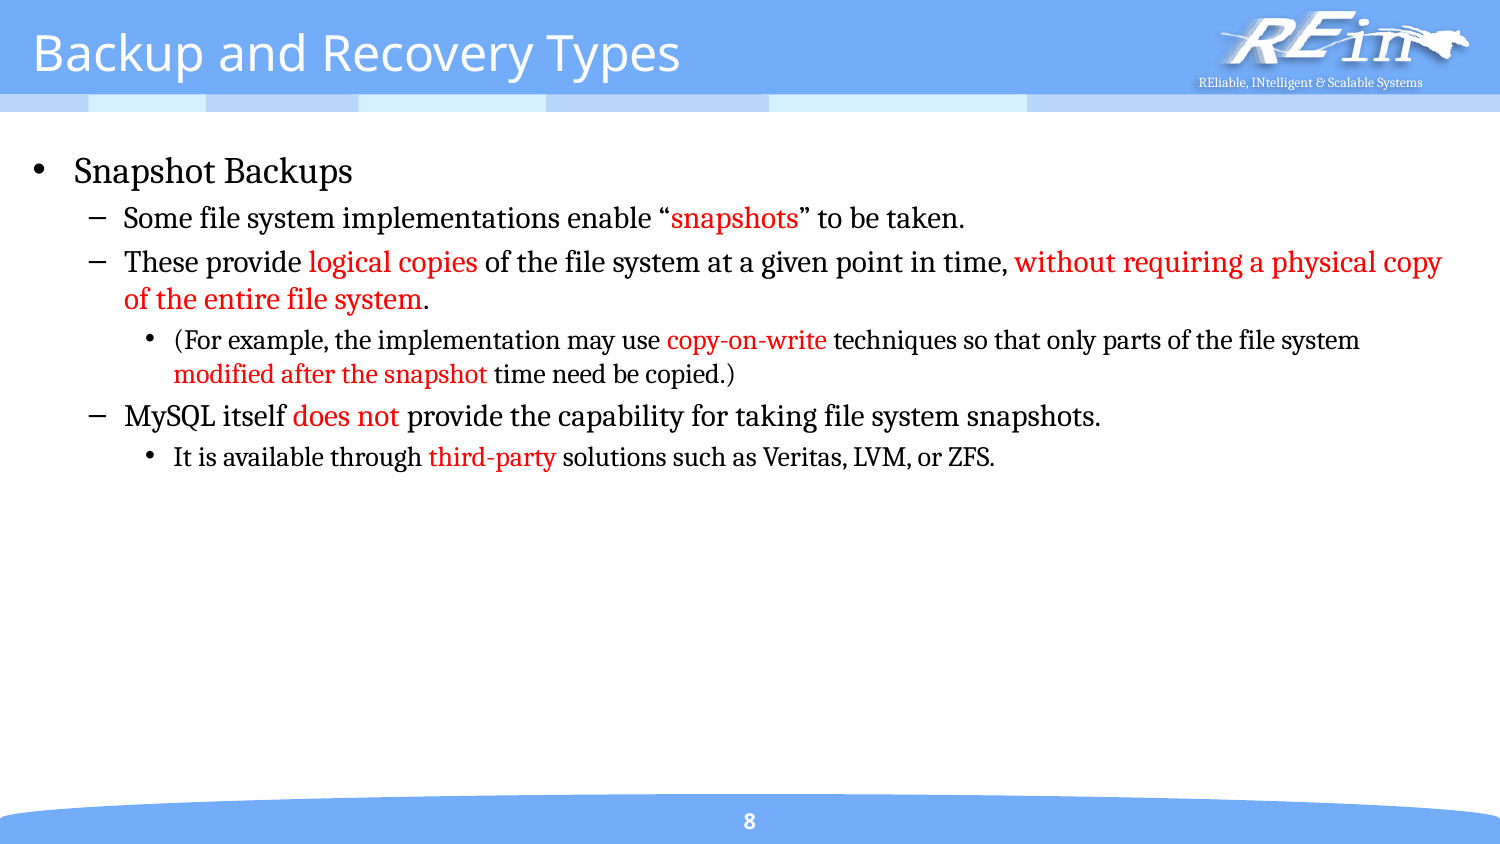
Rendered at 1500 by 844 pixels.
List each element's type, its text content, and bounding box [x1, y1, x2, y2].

title Backup and Recovery Types [17, 17, 1136, 86]
slide_number 8 [667, 802, 833, 842]
list Snapshot Backups Some file system implementations enable “snapshots” to be taken. These provide logical copies of the file system at a given point in time, without requiring a physical copy of the entire file system. (For example, the implementation may use copy-on-write techniques so that only parts of the file system modified after the snapshot time need be copied.) MySQL itself does not provide the capability for taking file system snapshots. It is available through third-party solutions such as Veritas, LVM, or ZFS. [17, 138, 1459, 786]
